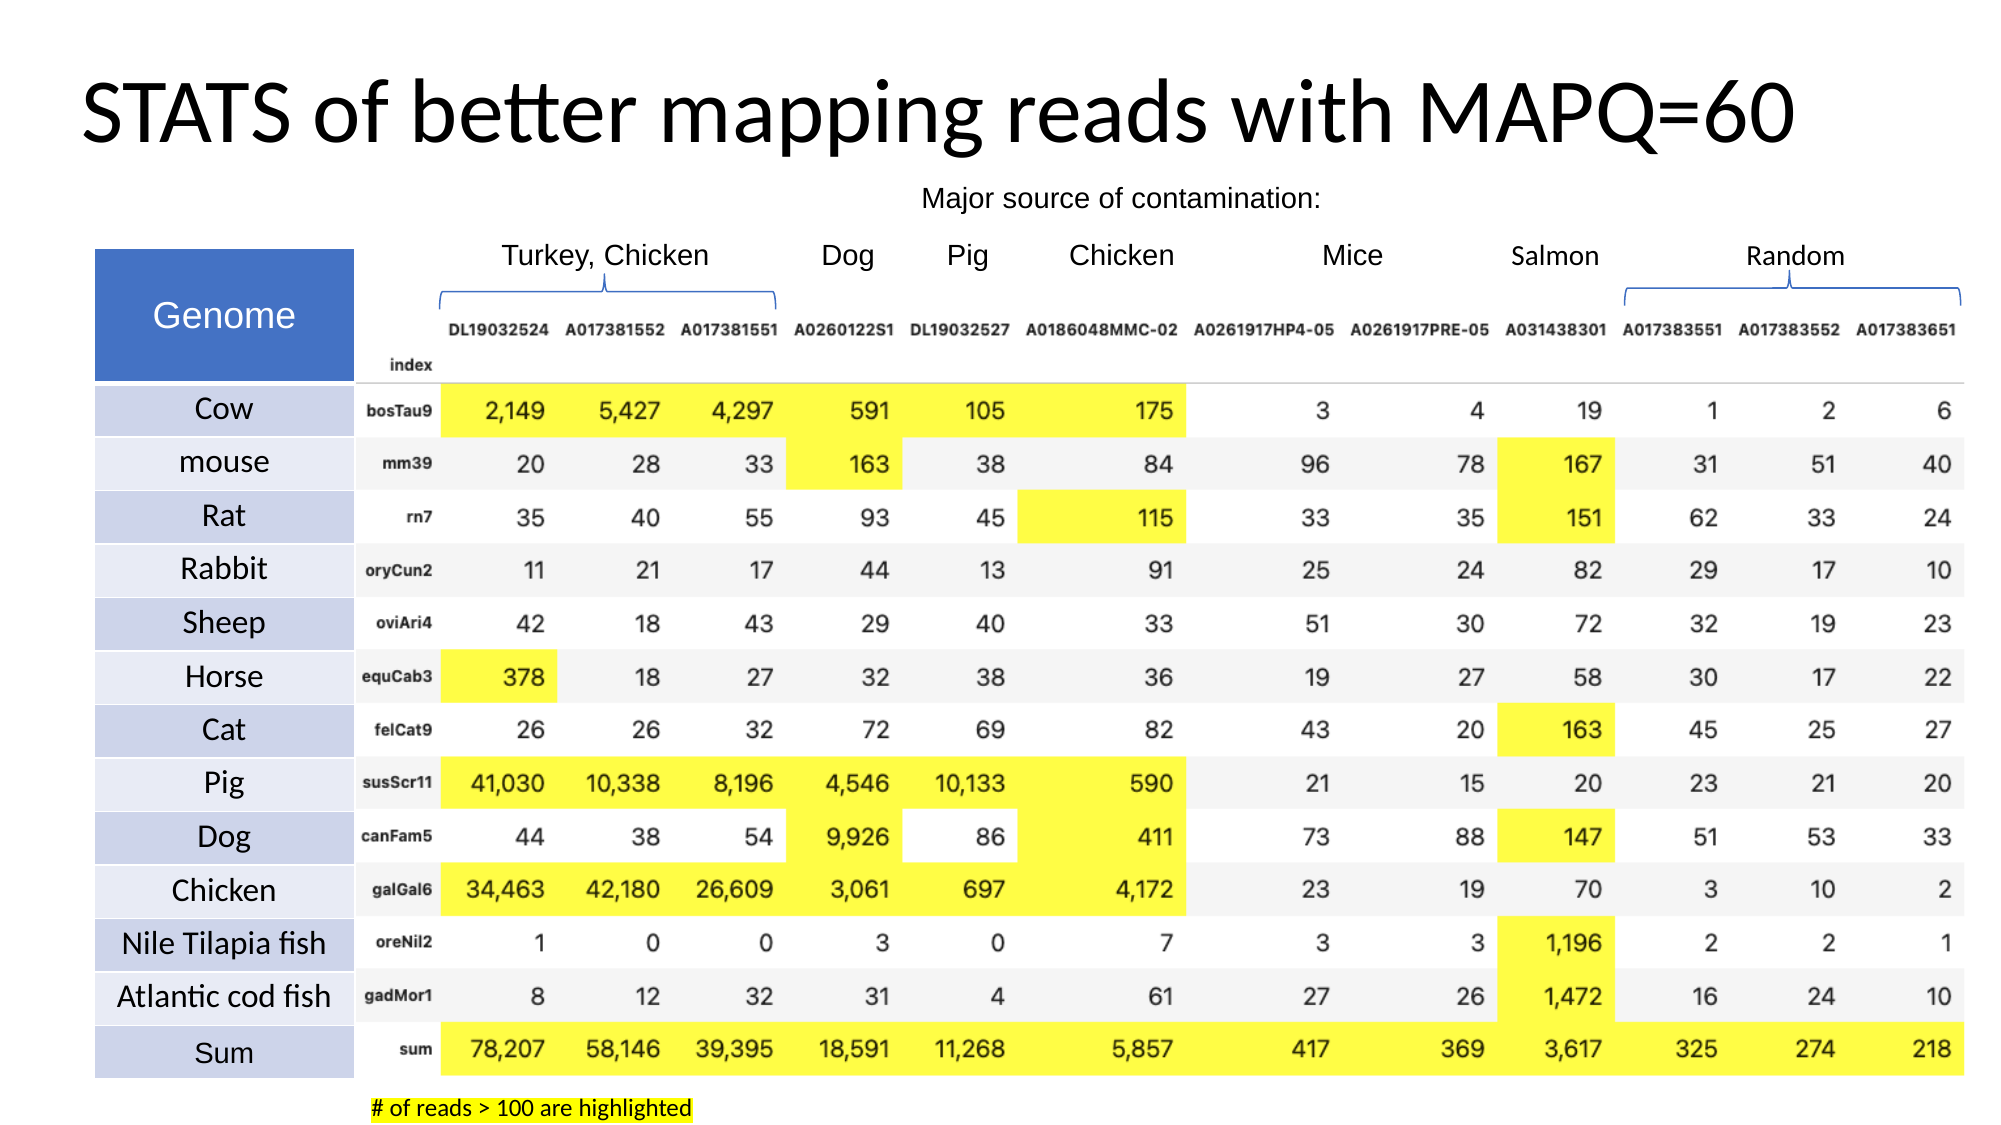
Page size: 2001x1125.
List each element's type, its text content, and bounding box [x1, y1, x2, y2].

text_box Turkey, Chicken [486, 228, 729, 279]
table_header Genome [95, 249, 354, 381]
table_cell Pig [95, 759, 350, 811]
title STATS of better mapping reads with MAPQ=60 [66, 4, 1936, 222]
table_cell Horse [95, 652, 350, 704]
text_box Major source of contamination: [906, 171, 1339, 222]
text_box Chicken [1054, 228, 1191, 279]
table_cell Sheep [95, 598, 350, 650]
text_box [1624, 270, 1961, 306]
table_cell Sum [95, 1026, 350, 1078]
table_cell Rat [95, 491, 350, 543]
text_box Mice [1307, 228, 1400, 279]
text_box Pig [931, 228, 1005, 279]
table_cell Dog [95, 812, 350, 864]
table_cell Atlantic cod fish [95, 973, 350, 1025]
table_cell Cat [95, 705, 350, 757]
table_cell mouse [95, 438, 350, 490]
text_box # of reads > 100 are highlighted [356, 1088, 849, 1125]
table_cell Chicken [95, 866, 350, 918]
picture [356, 312, 1980, 1078]
table_cell Rabbit [95, 545, 350, 597]
text_box Salmon [1496, 228, 1616, 279]
text_box [439, 273, 776, 310]
table_cell Cow [95, 386, 350, 436]
table_cell Nile Tilapia fish [95, 919, 350, 971]
text_box Random [1731, 228, 1862, 279]
text_box Dog [806, 228, 891, 279]
